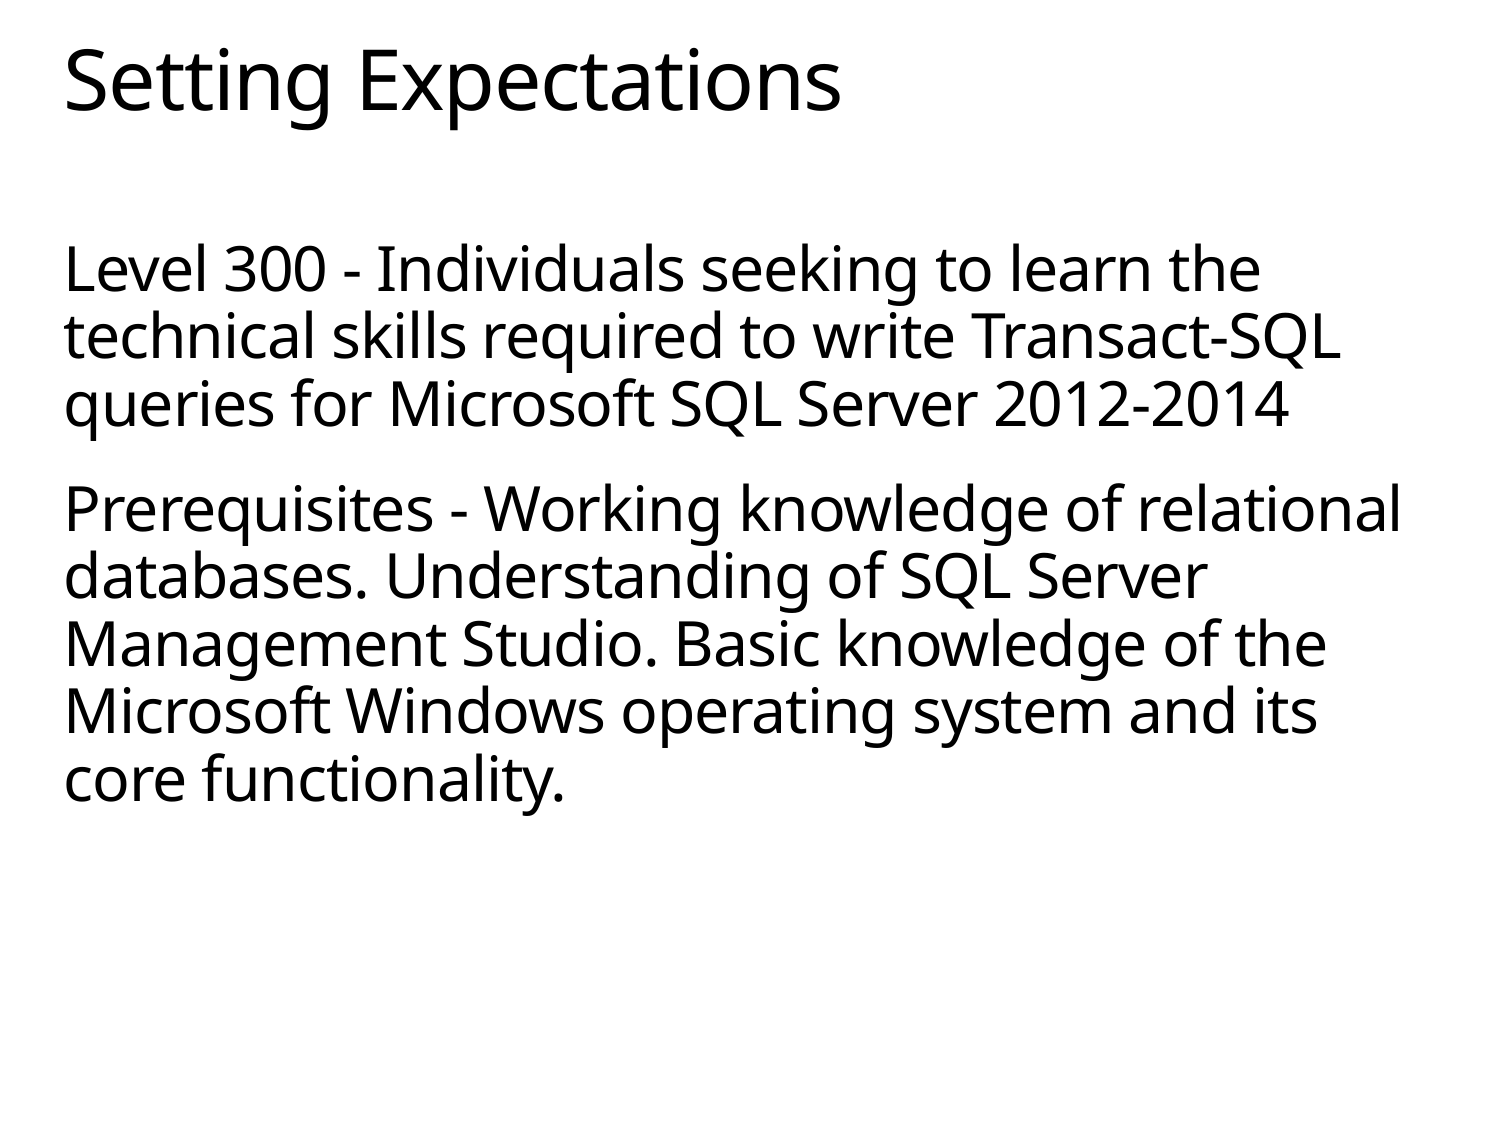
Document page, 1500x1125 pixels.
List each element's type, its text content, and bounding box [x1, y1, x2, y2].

title Setting Expectations [63, 37, 1436, 161]
list Level 300 - Individuals seeking to learn the technical skills required to write Transact-SQL queries for Microsoft SQL Server 2012-2014 Prerequisites - Working knowledge of relational databases. Understanding of SQL Server Management Studio. Basic knowledge of the Microsoft Windows operating system and its core functionality. [63, 237, 1453, 808]
